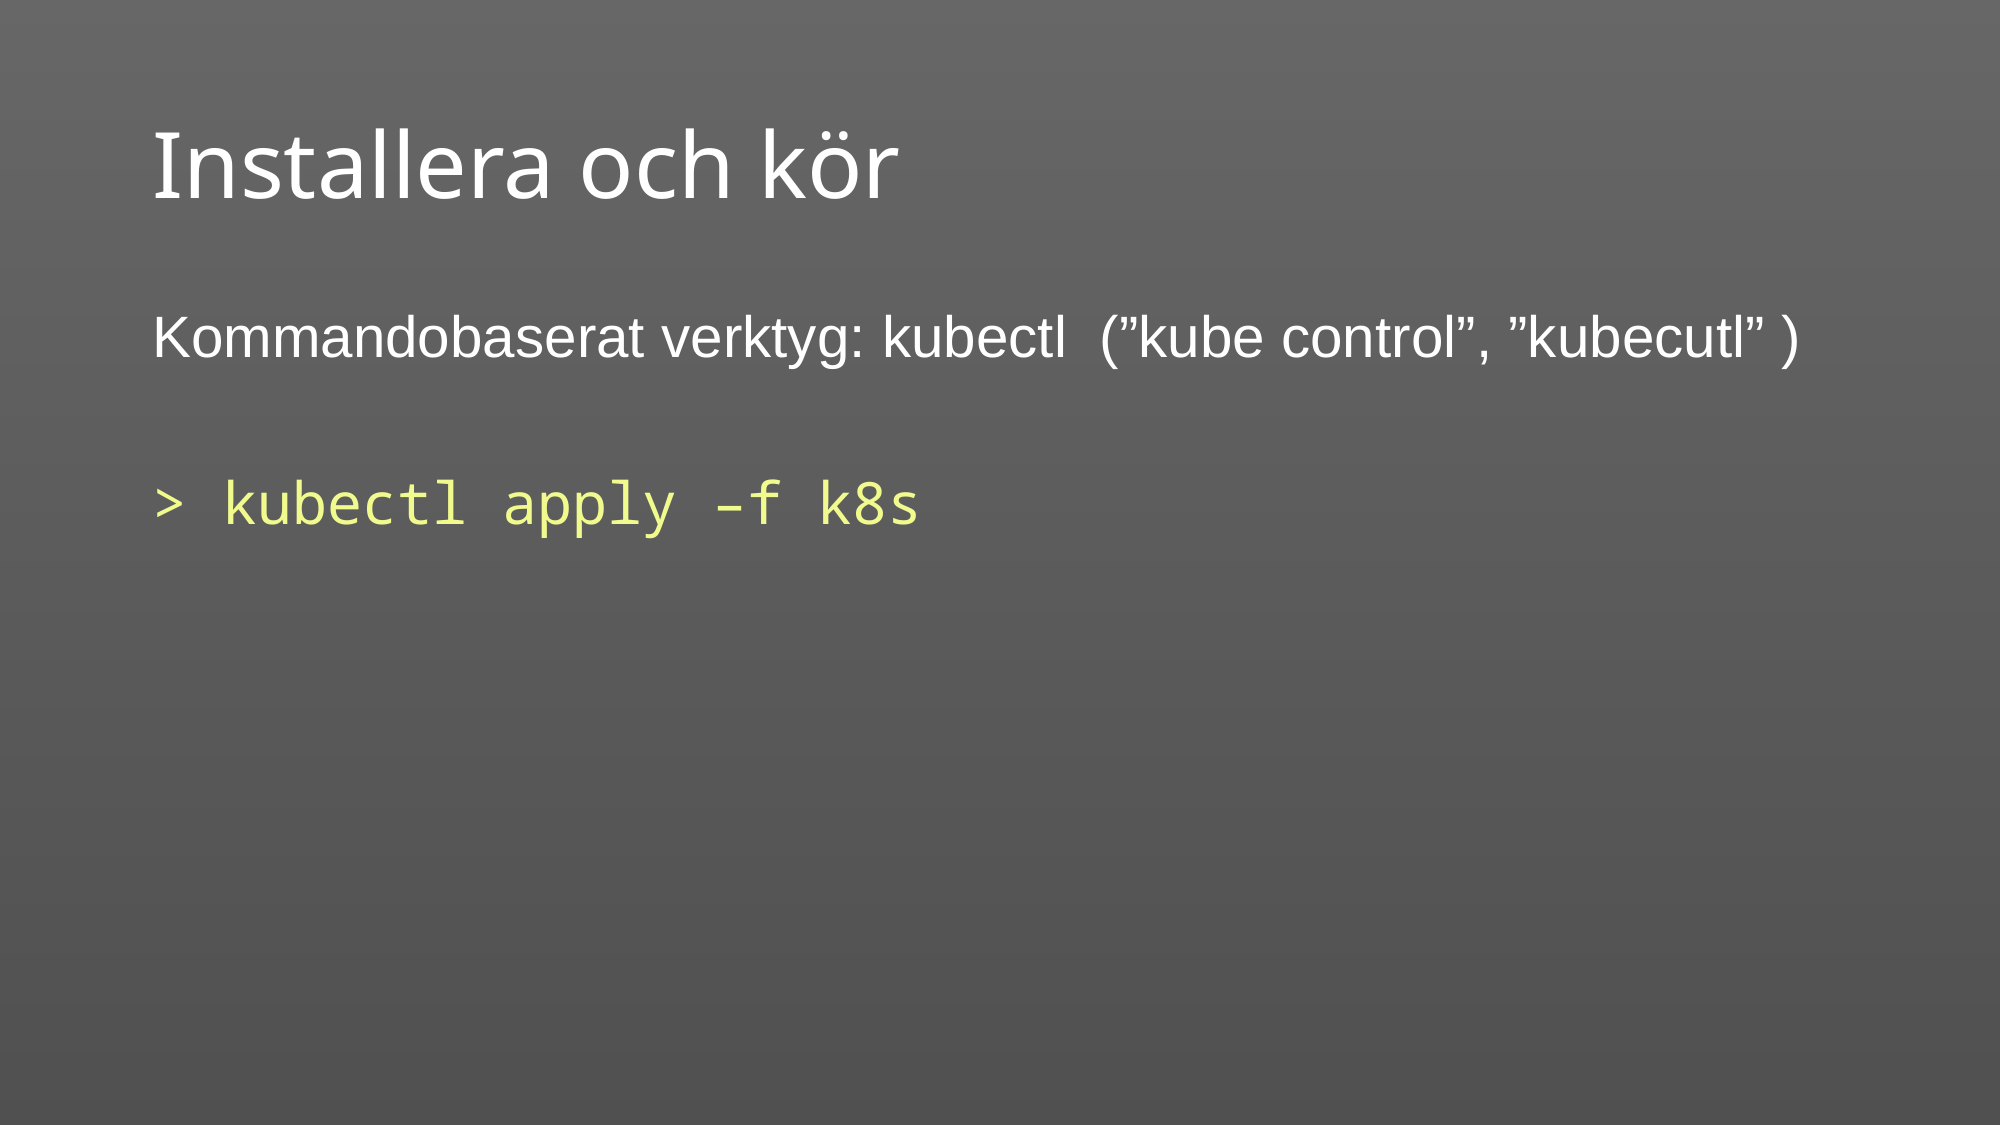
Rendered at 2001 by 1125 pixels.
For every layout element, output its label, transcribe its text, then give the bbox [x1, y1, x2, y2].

title Installera och kör [137, 59, 1863, 278]
list Kommandobaserat verktyg: kubectl (”kube control”, ”kubecutl” ) > kubectl apply –f k8s [137, 299, 1863, 1014]
